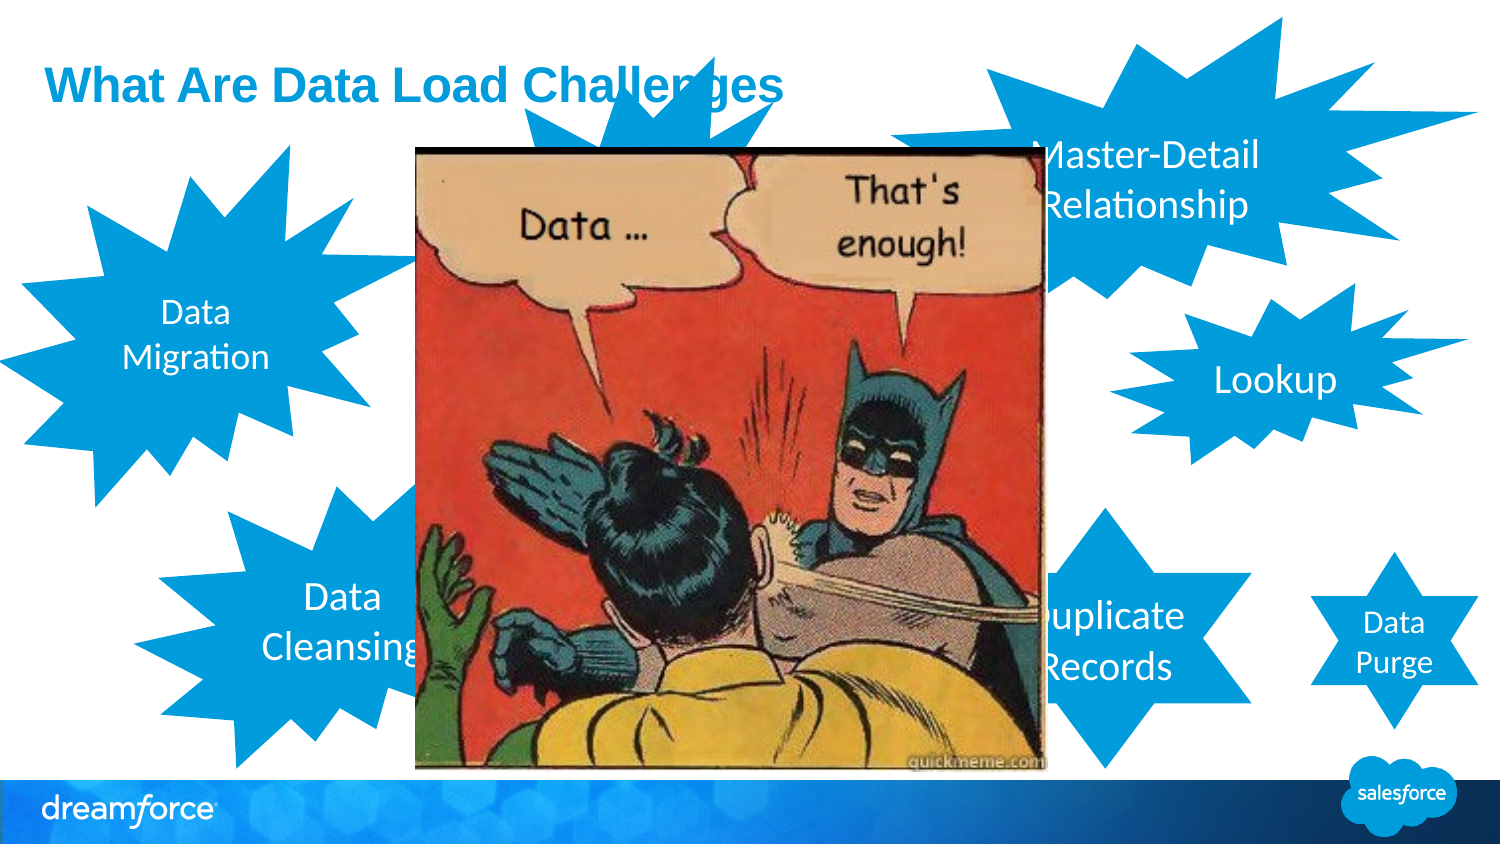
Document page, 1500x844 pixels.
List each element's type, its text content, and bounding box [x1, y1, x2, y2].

title What Are Data Load Challenges [44, 0, 1457, 113]
text_box Master-Detail Relationship [888, 15, 1481, 301]
text_box Lookup [1107, 281, 1471, 467]
picture [1394, 791, 1400, 799]
text_box Duplicate Records [1054, 505, 1254, 771]
picture [1369, 791, 1375, 799]
text_box Data Cleansing [131, 484, 410, 771]
picture [0, 756, 1500, 844]
picture [415, 147, 1049, 772]
text_box Data Purge [1308, 549, 1481, 732]
picture [1437, 792, 1445, 797]
text_box Data Migration [0, 142, 410, 510]
picture [1383, 792, 1391, 797]
text_box Dynamic/Static Test Data [522, 54, 776, 145]
picture [290, 780, 304, 784]
